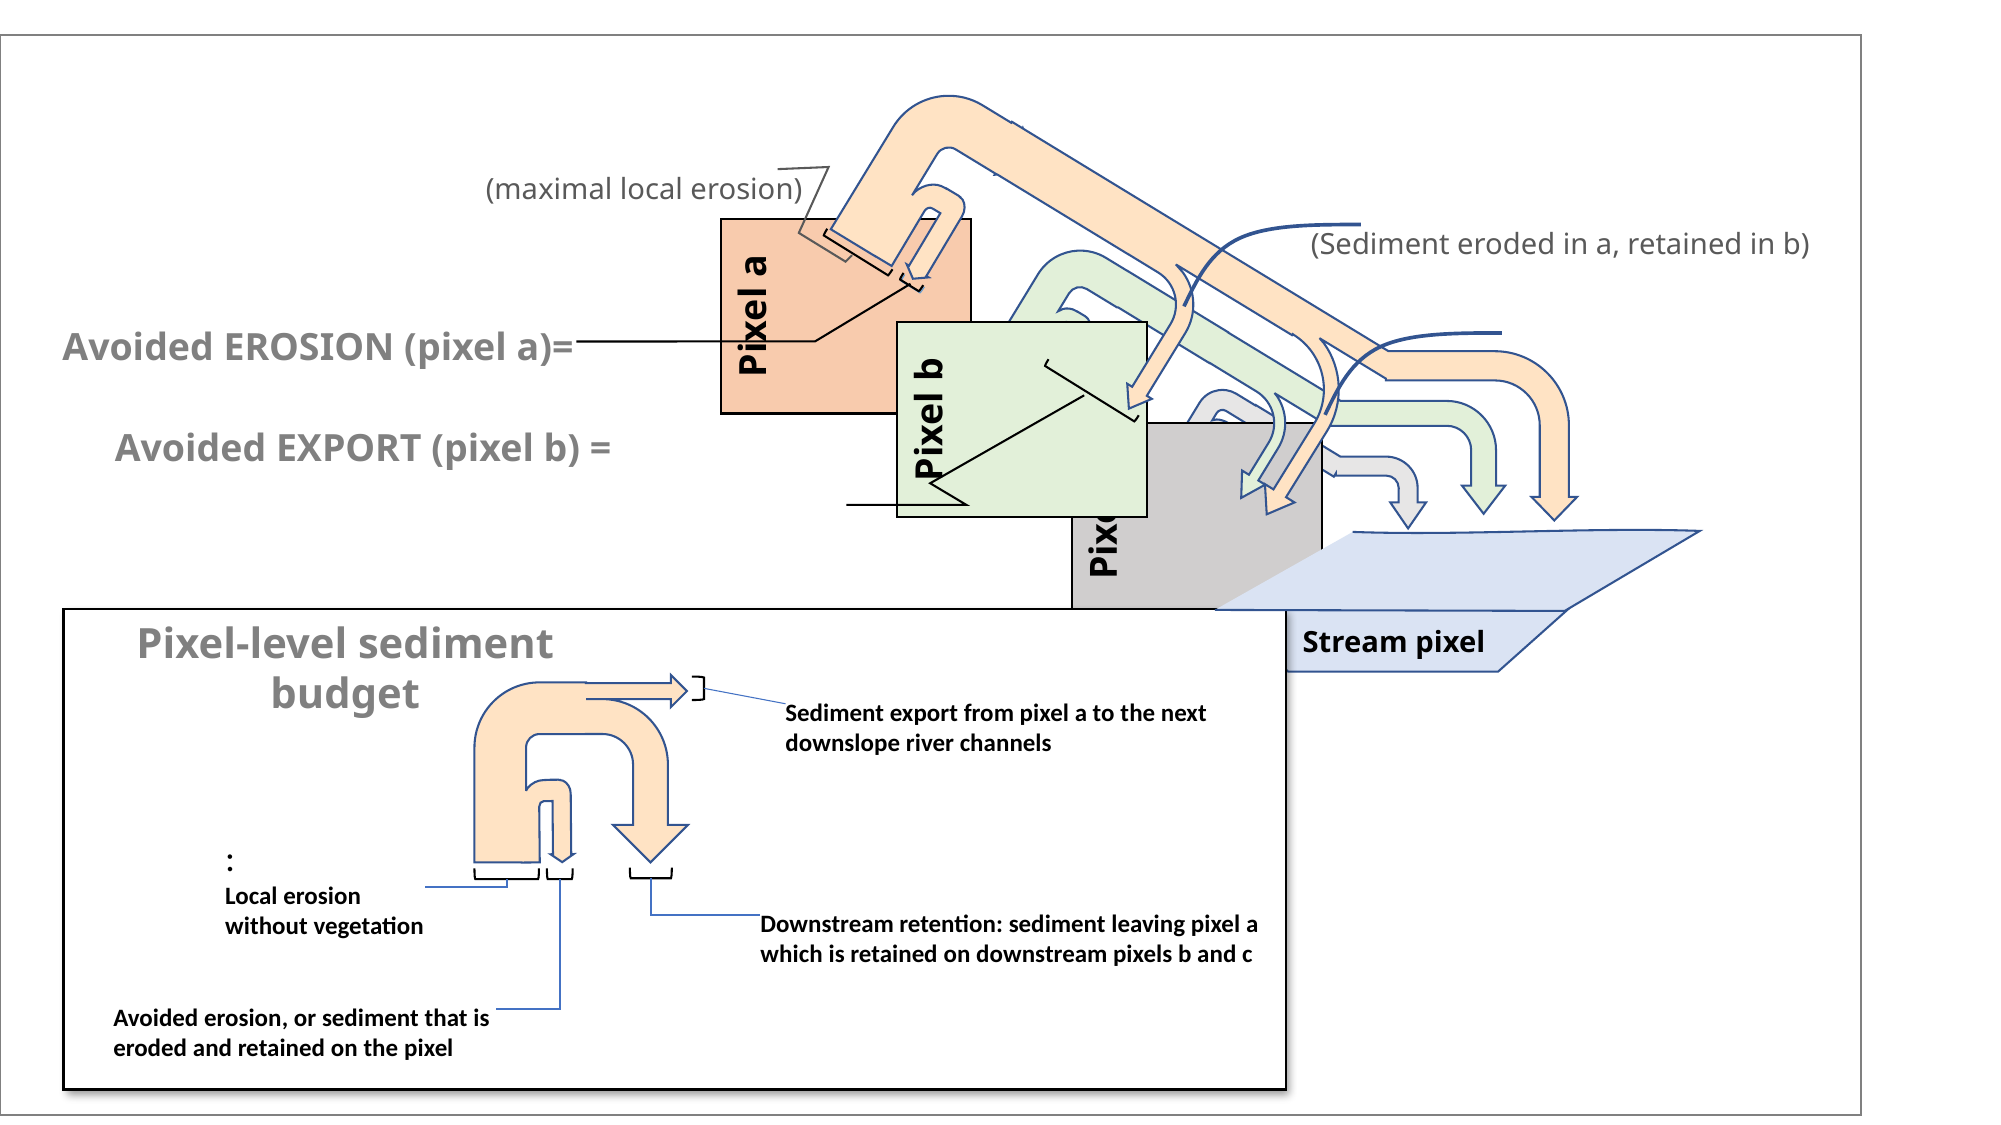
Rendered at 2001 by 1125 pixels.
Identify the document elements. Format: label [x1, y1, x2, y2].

text_box [669, 859, 742, 970]
text_box [463, 913, 595, 976]
text_box [461, 842, 471, 924]
text_box [0, 34, 1862, 1116]
text_box [703, 688, 786, 705]
